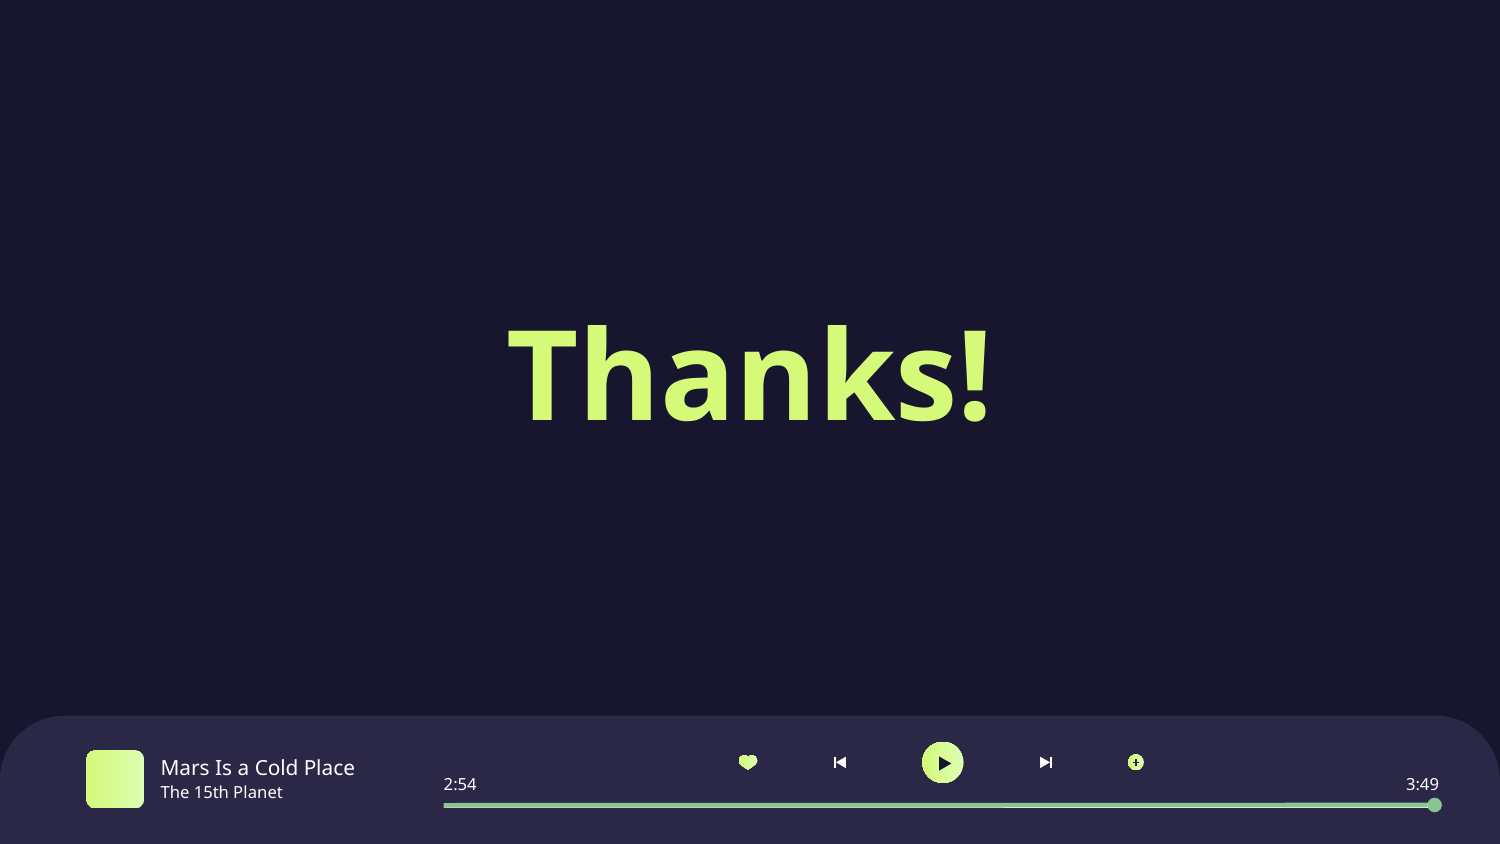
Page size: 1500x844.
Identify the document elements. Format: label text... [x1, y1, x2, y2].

text_box [1428, 797, 1442, 812]
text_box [1039, 756, 1052, 769]
title Thanks! [358, 280, 1142, 445]
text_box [833, 756, 847, 769]
